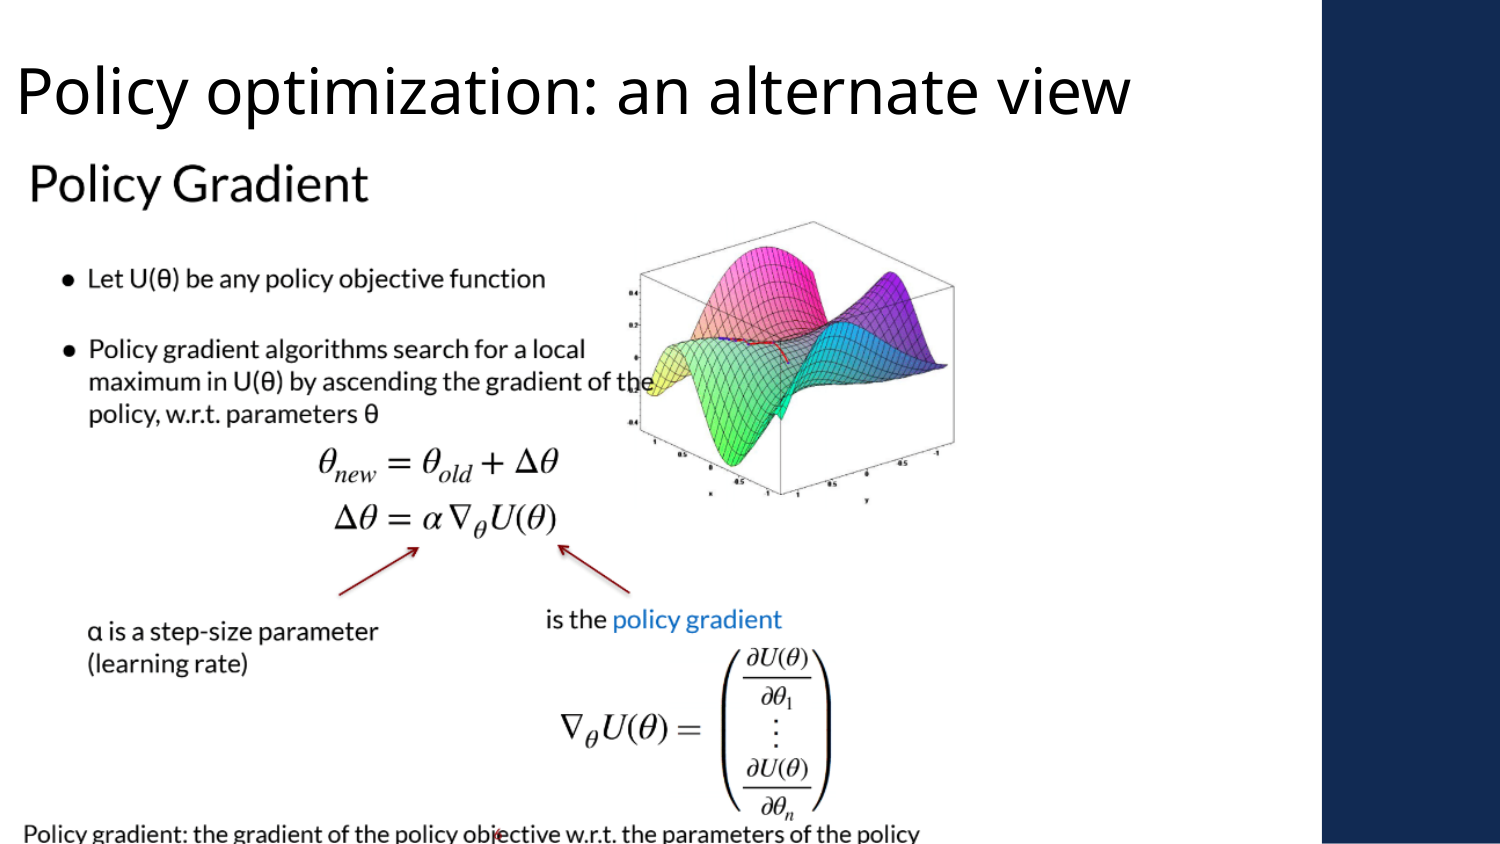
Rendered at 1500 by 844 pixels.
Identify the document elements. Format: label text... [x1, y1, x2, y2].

picture [989, 0, 1500, 841]
picture [21, 141, 970, 844]
title Policy optimization: an alternate view [0, 35, 1321, 142]
